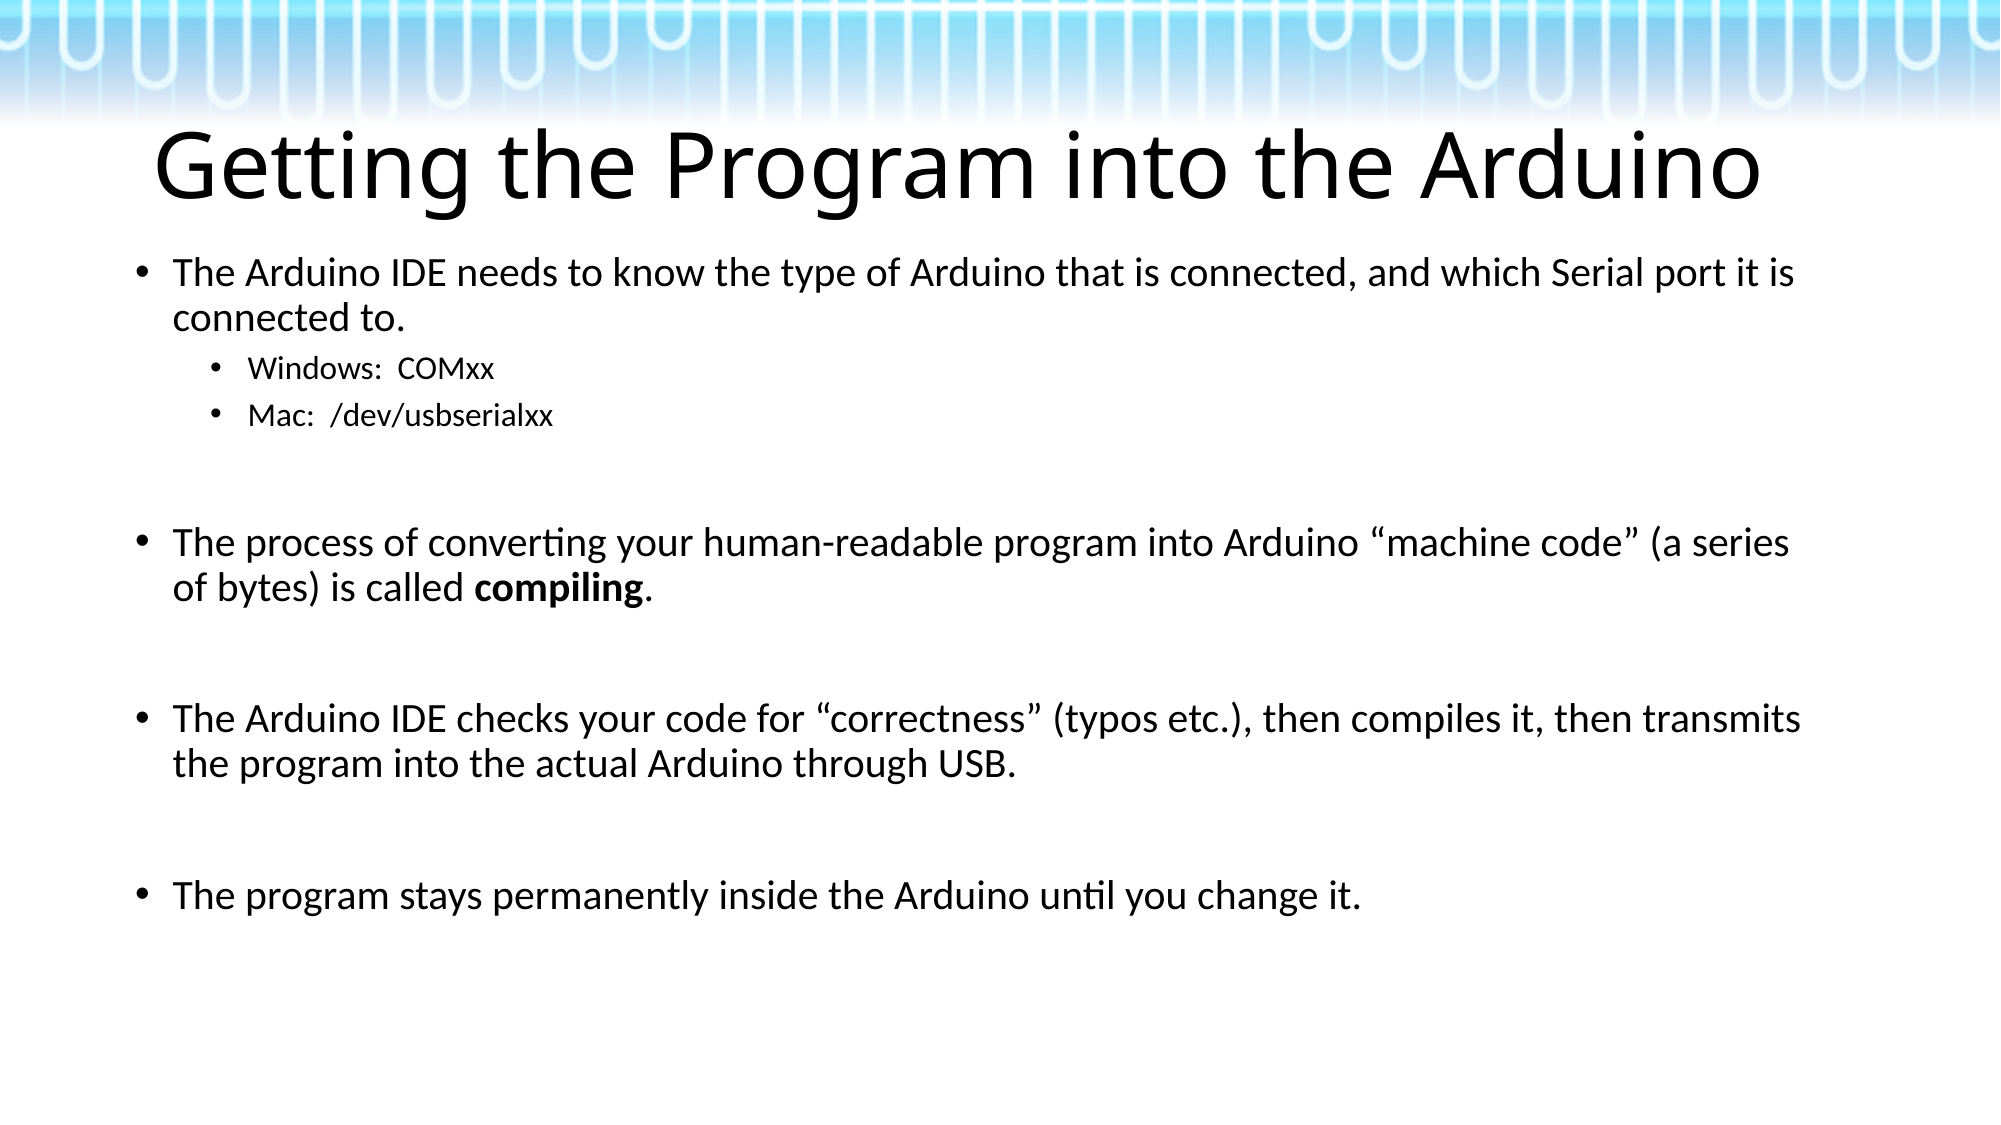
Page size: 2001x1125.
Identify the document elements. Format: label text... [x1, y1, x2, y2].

list The Arduino IDE needs to know the type of Arduino that is connected, and which Serial port it is connected to. Windows: COMxx Mac: /dev/usbserialxx The process of converting your human-readable program into Arduino “machine code” (a series of bytes) is called compiling. The Arduino IDE checks your code for “correctness” (typos etc.), then compiles it, then transmits the program into the actual Arduino through USB. The program stays permanently inside the Arduino until you change it. [120, 243, 1846, 957]
title Types of playback: Samples [0, 0, 2000, 6]
title Getting the Program into the Arduino [137, 59, 1863, 278]
